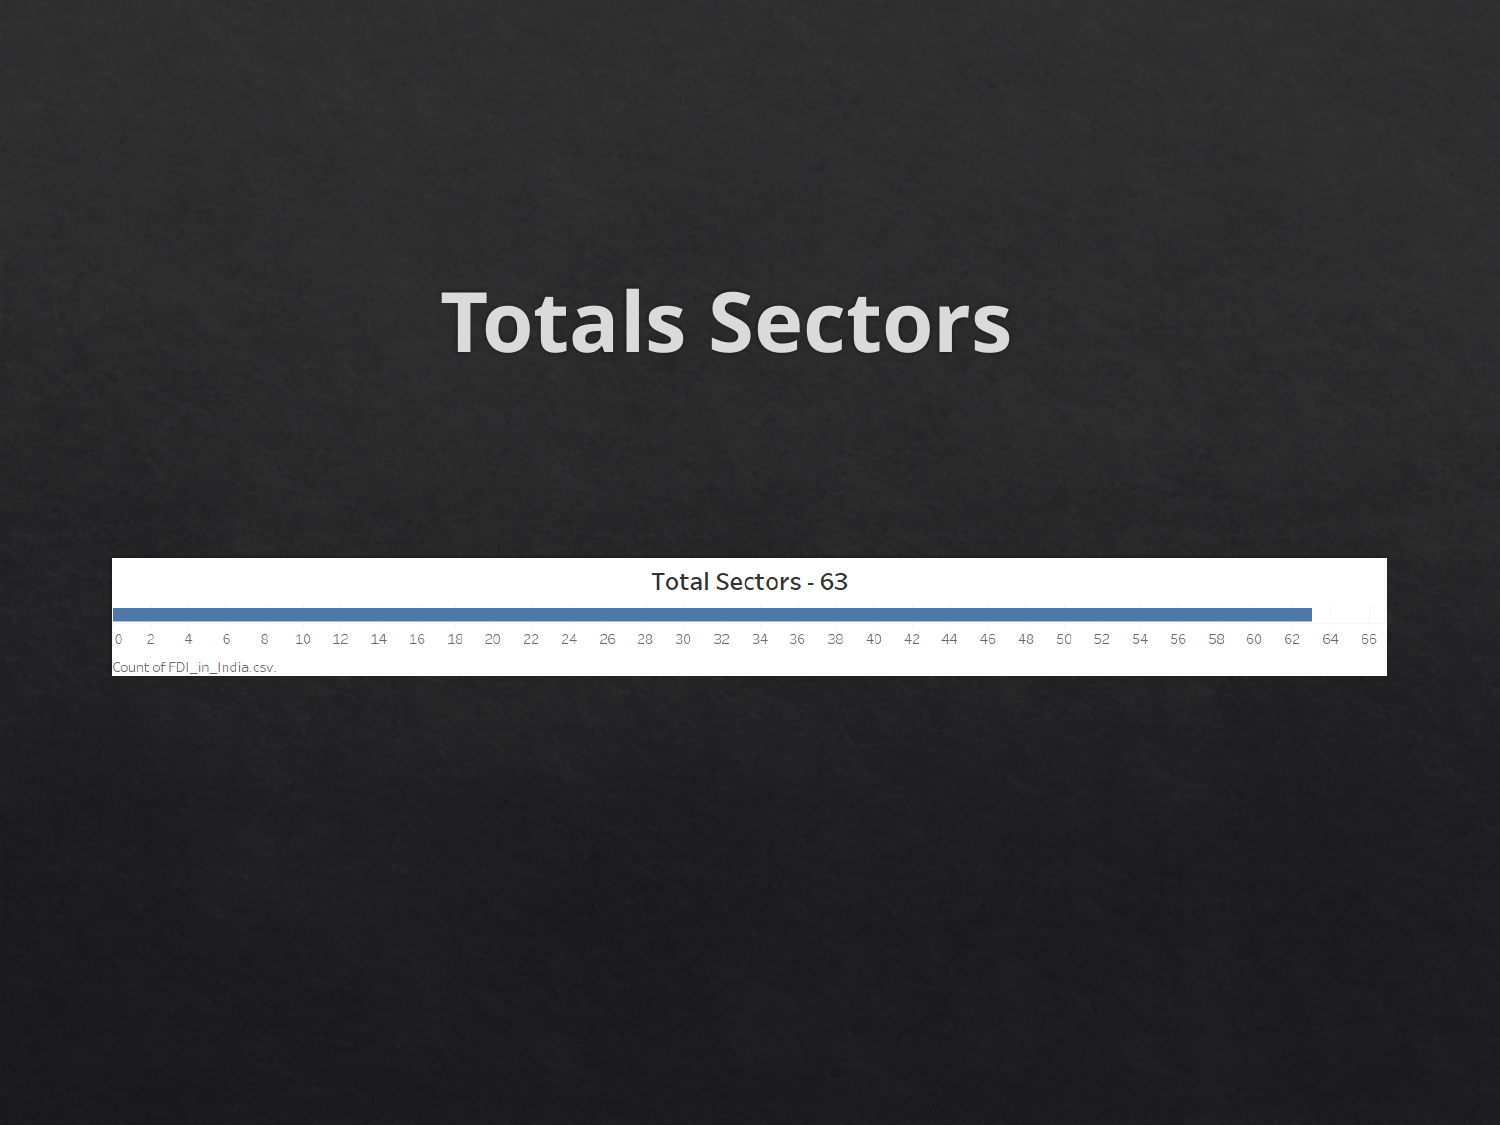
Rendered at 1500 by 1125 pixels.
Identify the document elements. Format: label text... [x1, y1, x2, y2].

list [112, 558, 1387, 676]
title Totals Sectors [253, 231, 1222, 408]
